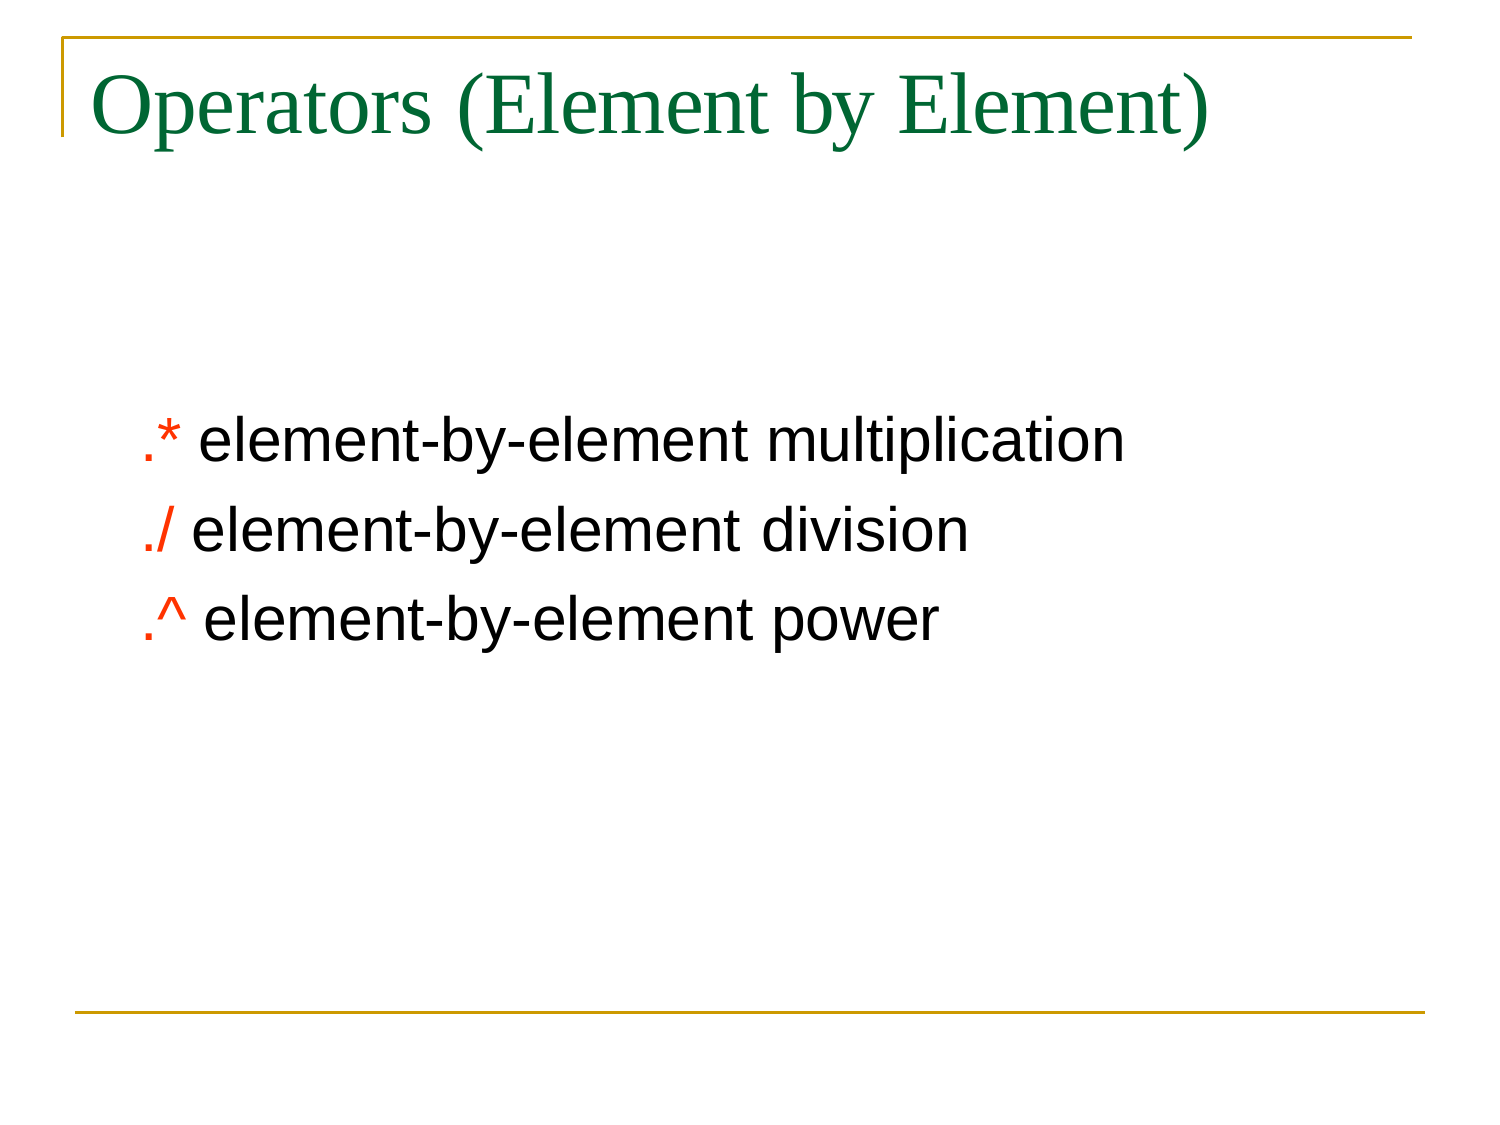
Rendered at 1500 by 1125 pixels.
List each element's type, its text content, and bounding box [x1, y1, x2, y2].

text_box .* element-by-element multiplication ./ element-by-element division .^ element-by-element power [137, 381, 1130, 654]
title Operators (Element by Element) [87, 44, 1212, 234]
